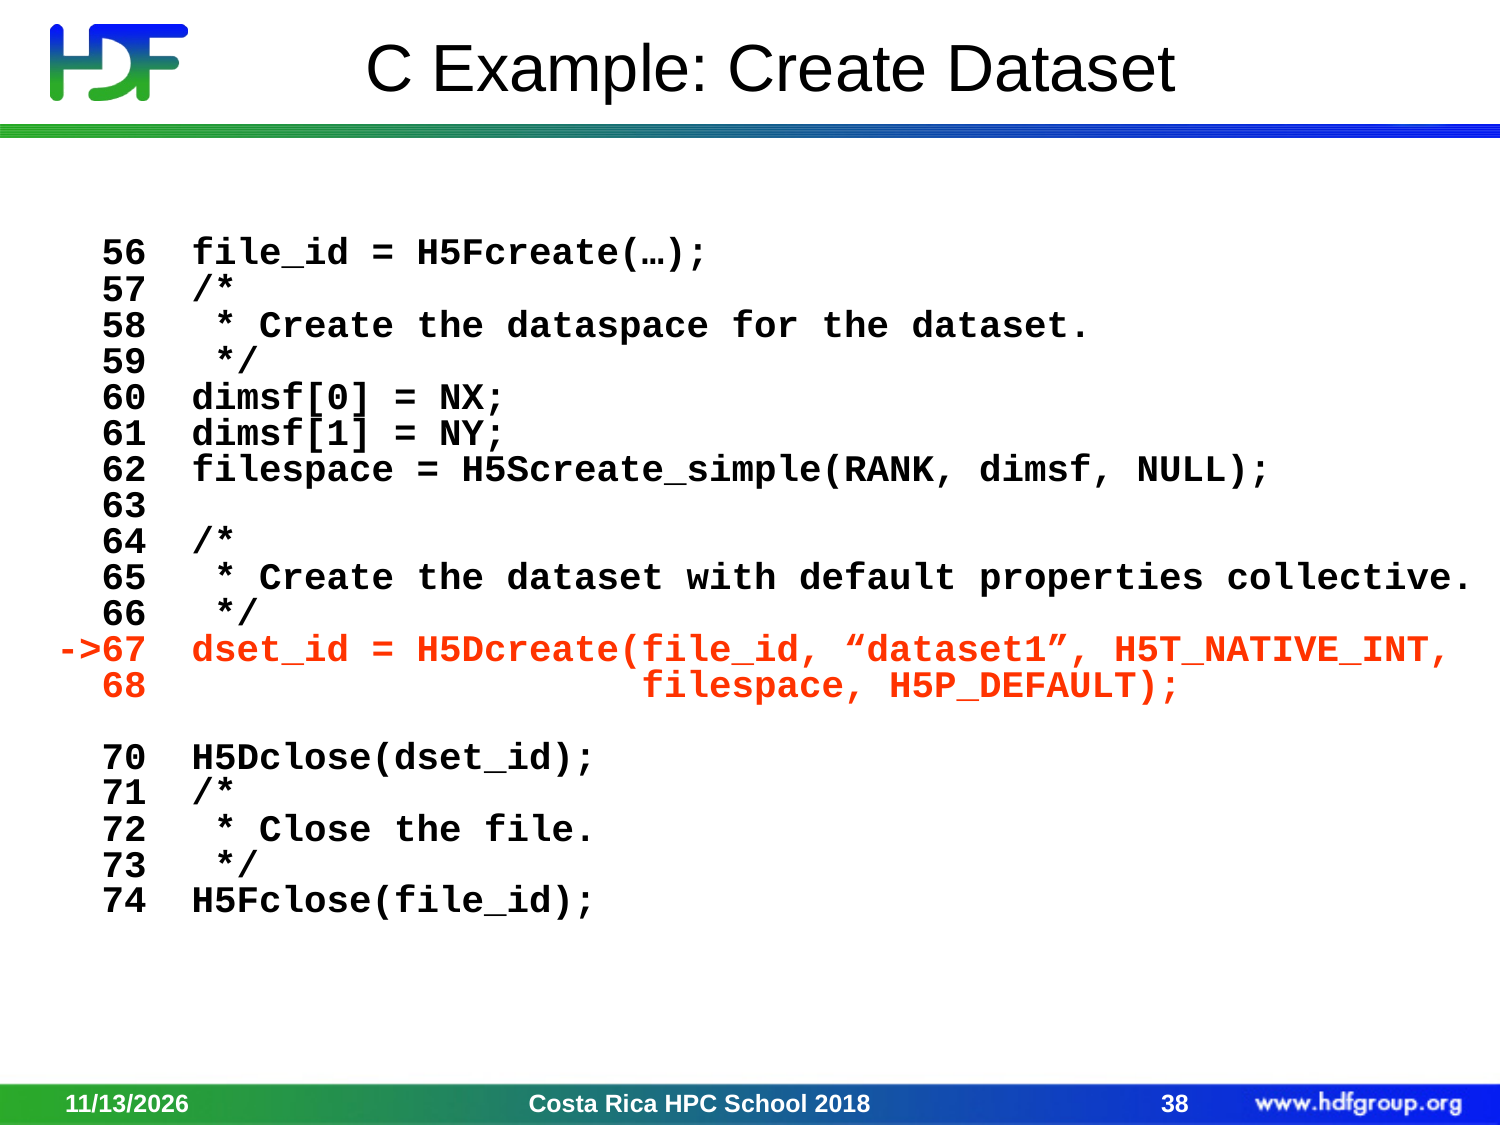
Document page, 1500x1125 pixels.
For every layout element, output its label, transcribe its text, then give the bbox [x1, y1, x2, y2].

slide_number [49, 1087, 338, 1125]
slide_number 38 [1112, 1087, 1238, 1125]
text_box 56 file_id = H5Fcreate(…); 57 /* 58 * Create the dataspace for the dataset. 59 */ 60 dimsf[0] = NX; 61 dimsf[1] = NY; 62 filespace = H5Screate_simple(RANK, dimsf, NULL); 63 64 /* 65 * Create the dataset with default properties collective. 66 */ ->67 dset_id = H5Dcreate(file_id, “dataset1”, H5T_NATIVE_INT, 68 filespace, H5P_DEFAULT); 70 H5Dclose(dset_id); 71 /* 72 * Close the file. 73 */ 74 H5Fclose(file_id); [0, 224, 1489, 928]
picture [0, 0, 1500, 1125]
title C Example: Create Dataset [228, 37, 1313, 113]
footer Costa Rica HPC School 2018 [374, 1087, 1026, 1125]
